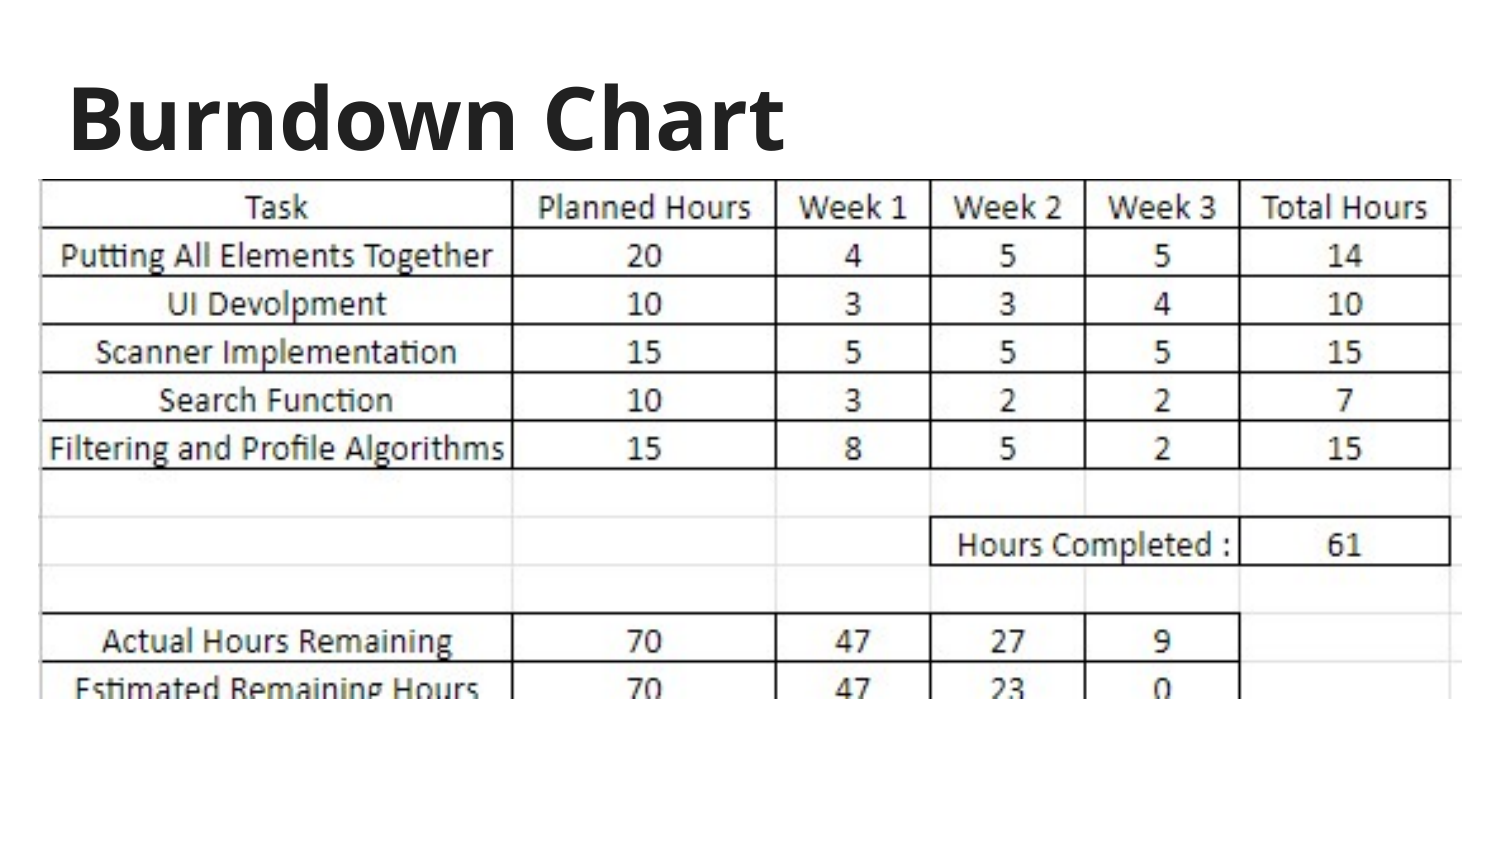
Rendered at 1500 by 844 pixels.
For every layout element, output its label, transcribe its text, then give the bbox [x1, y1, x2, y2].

picture [37, 179, 1463, 700]
title Burndown Chart [51, 48, 1449, 177]
